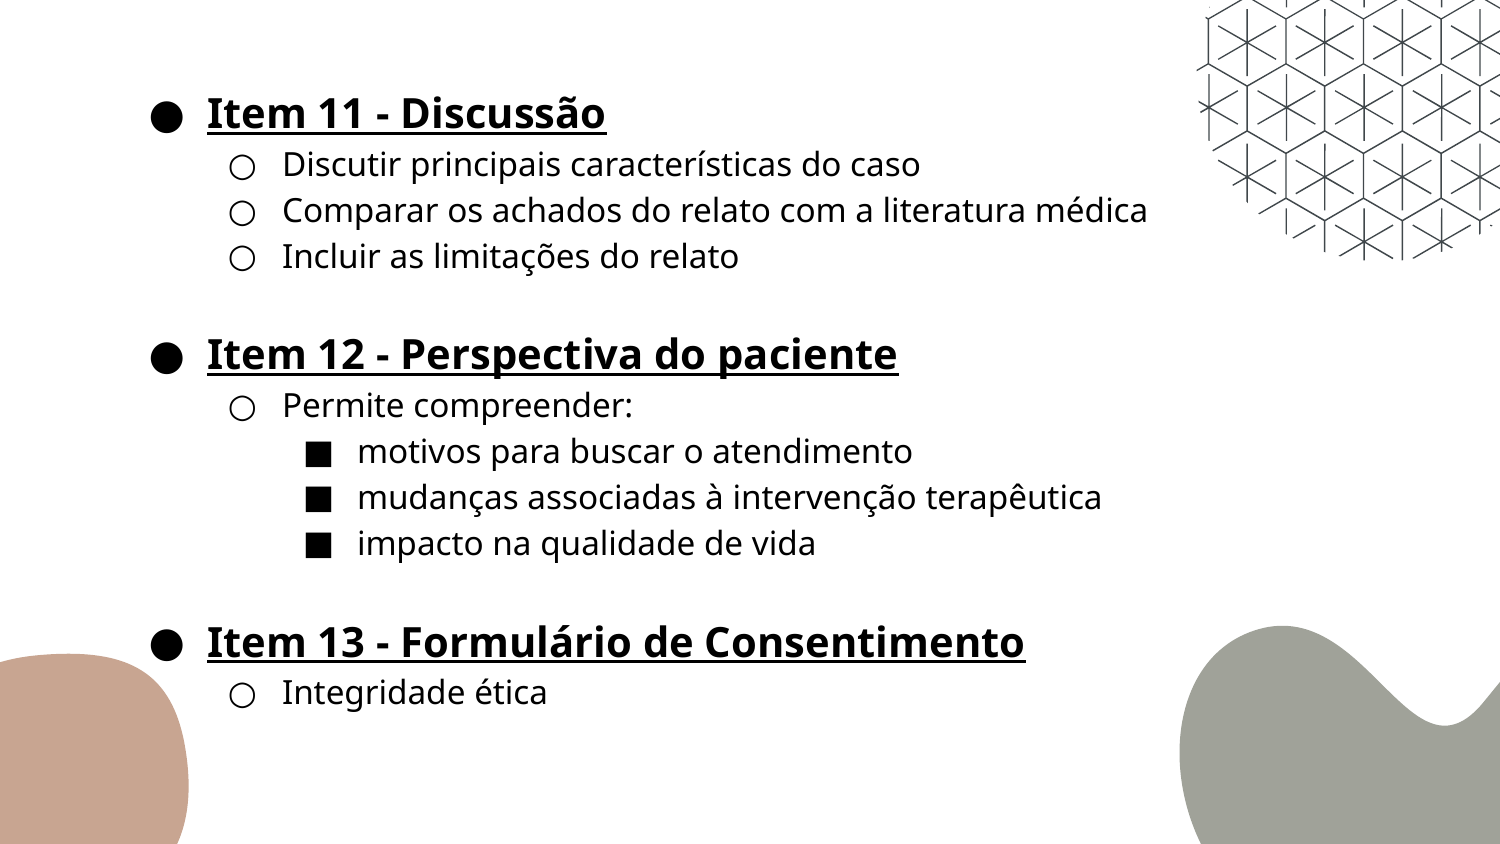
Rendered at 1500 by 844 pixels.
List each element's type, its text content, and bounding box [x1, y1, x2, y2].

subtitle Item 11 - Discussão Discutir principais características do caso Comparar os achados do relato com a literatura médica Incluir as limitações do relato Item 12 - Perspectiva do paciente Permite compreender: motivos para buscar o atendimento mudanças associadas à intervenção terapêutica impacto na qualidade de vida Item 13 - Formulário de Consentimento Integridade ética [116, 64, 1383, 705]
